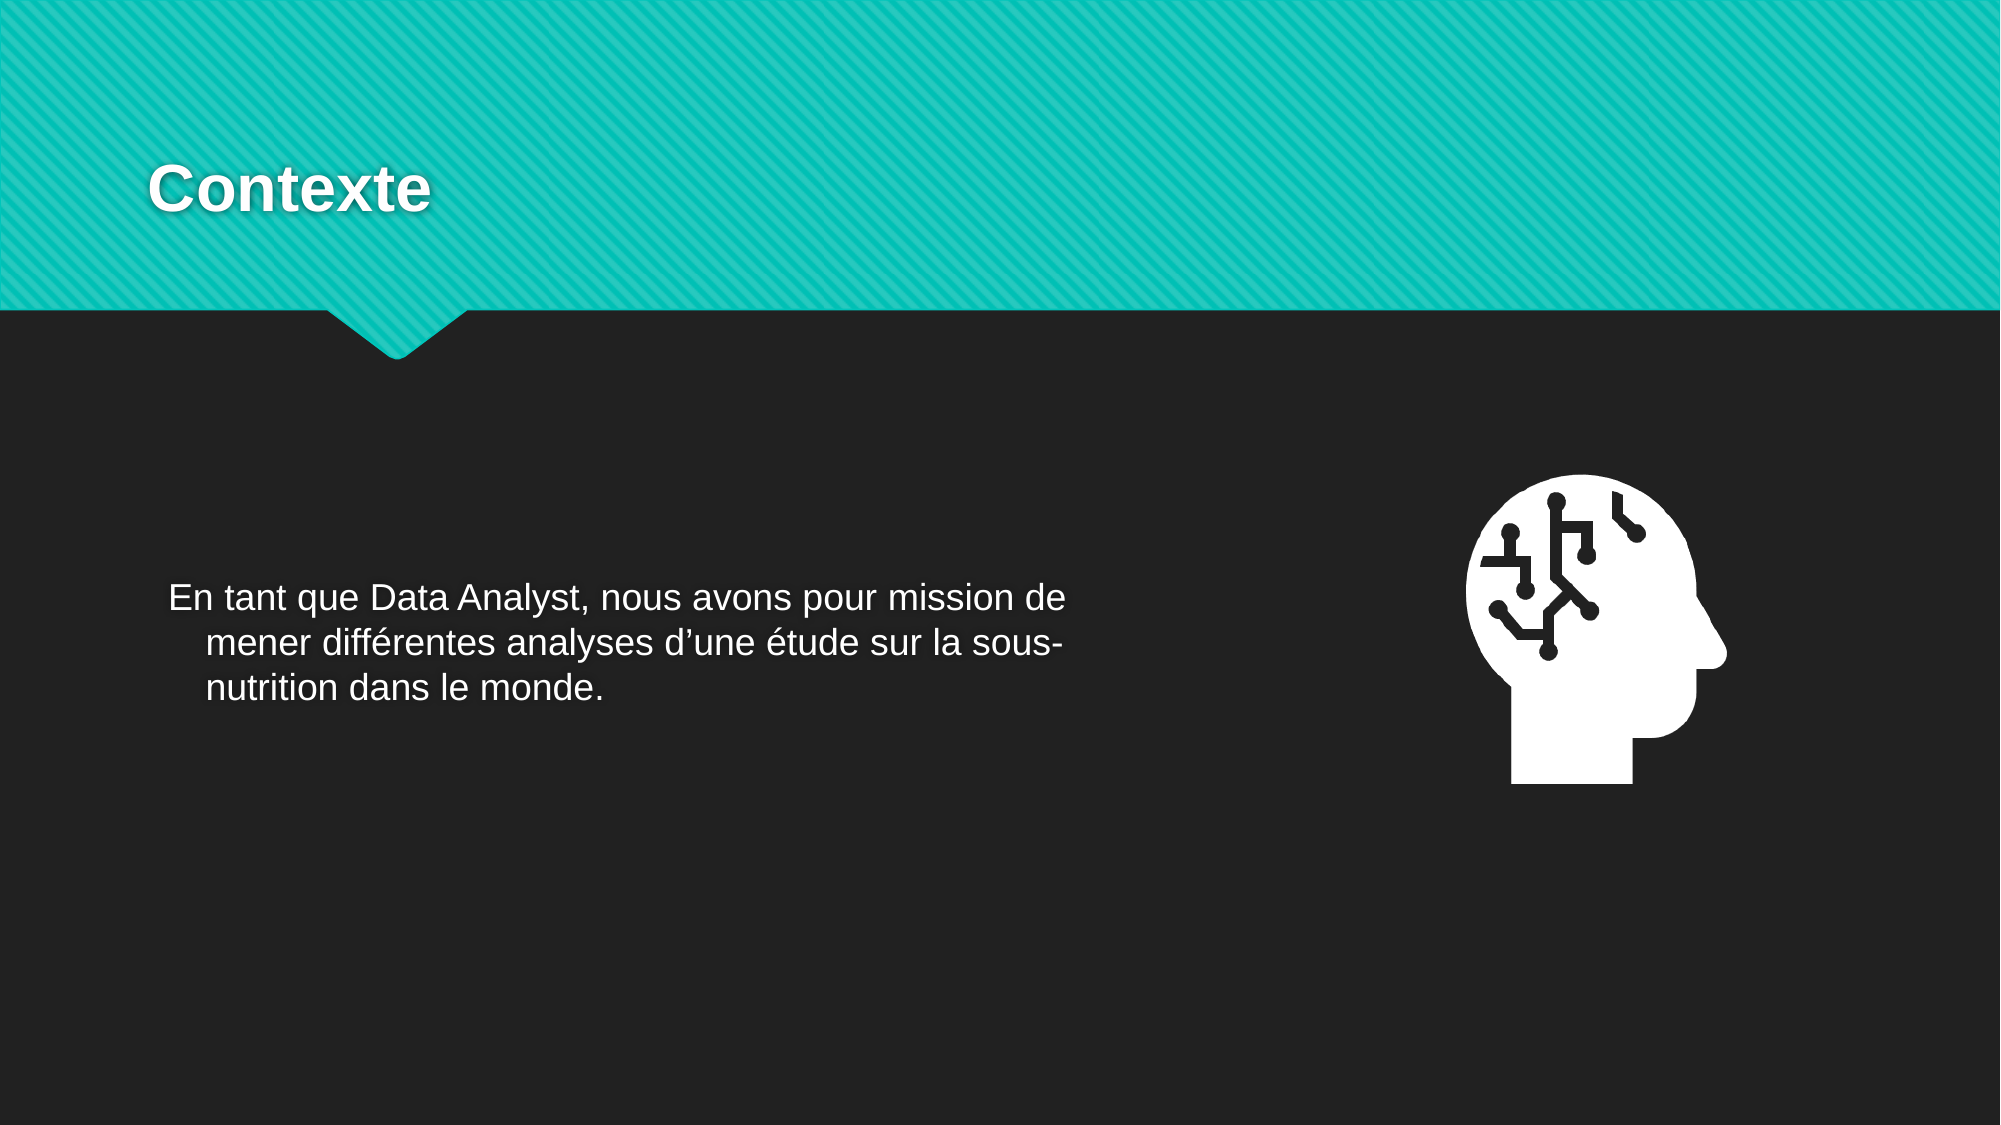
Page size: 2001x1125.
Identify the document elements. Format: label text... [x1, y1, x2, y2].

picture [1, 1, 1999, 357]
list En tant que Data Analyst, nous avons pour mission de mener différentes analyses d’une étude sur la sous-nutrition dans le monde. [134, 364, 1115, 962]
title Contexte [132, 73, 1868, 233]
picture [1412, 446, 1780, 815]
